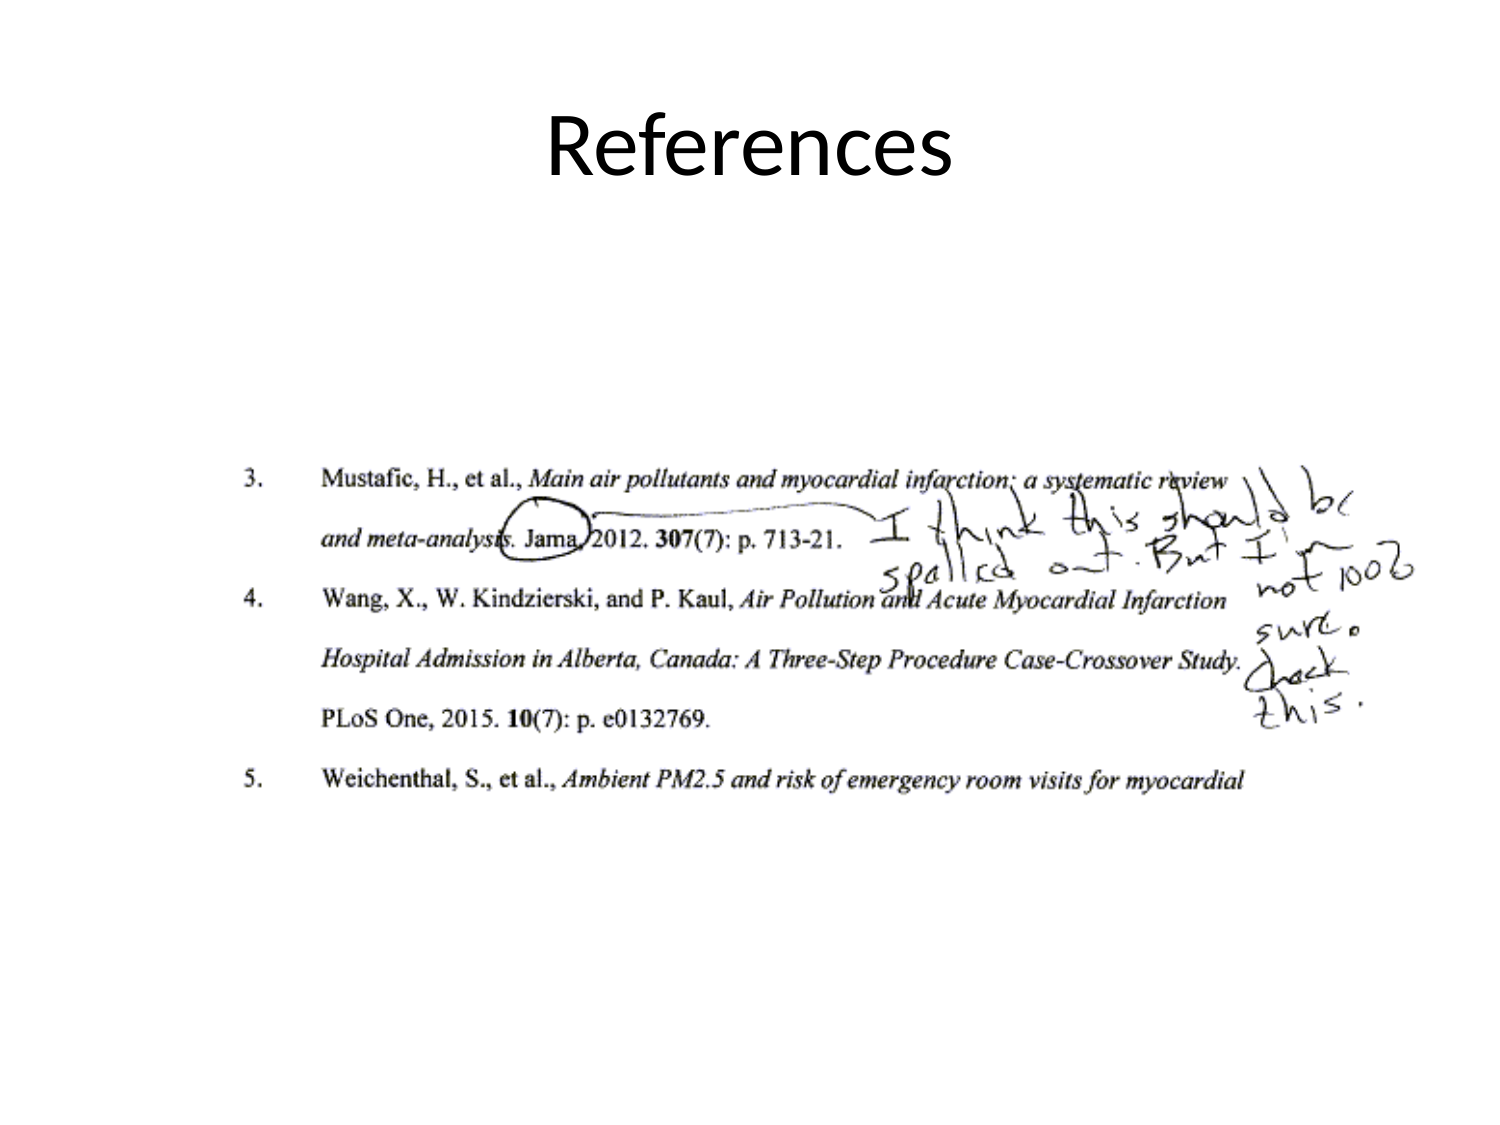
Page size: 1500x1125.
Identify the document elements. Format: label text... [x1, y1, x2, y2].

title References [75, 45, 1425, 233]
picture [74, 462, 1426, 805]
